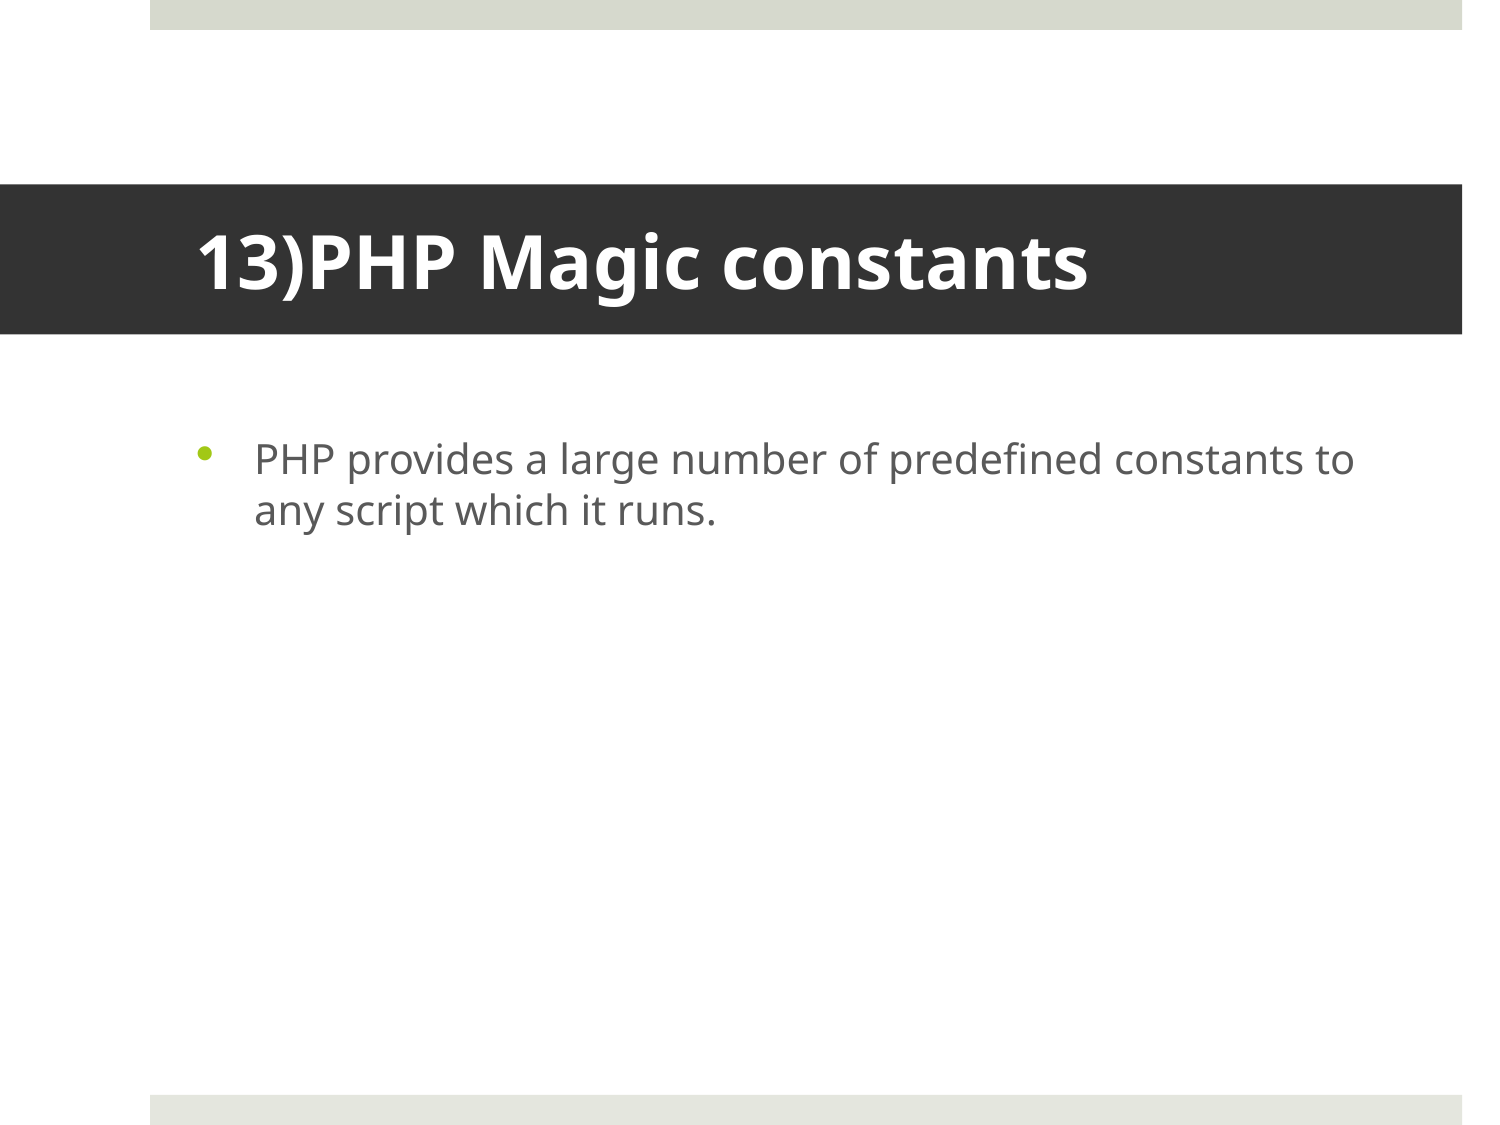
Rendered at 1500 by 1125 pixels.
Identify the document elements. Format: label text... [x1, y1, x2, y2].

title 13)PHP Magic constants [0, 184, 1463, 335]
list PHP provides a large number of predefined constants to any script which it runs. [182, 425, 1432, 1028]
